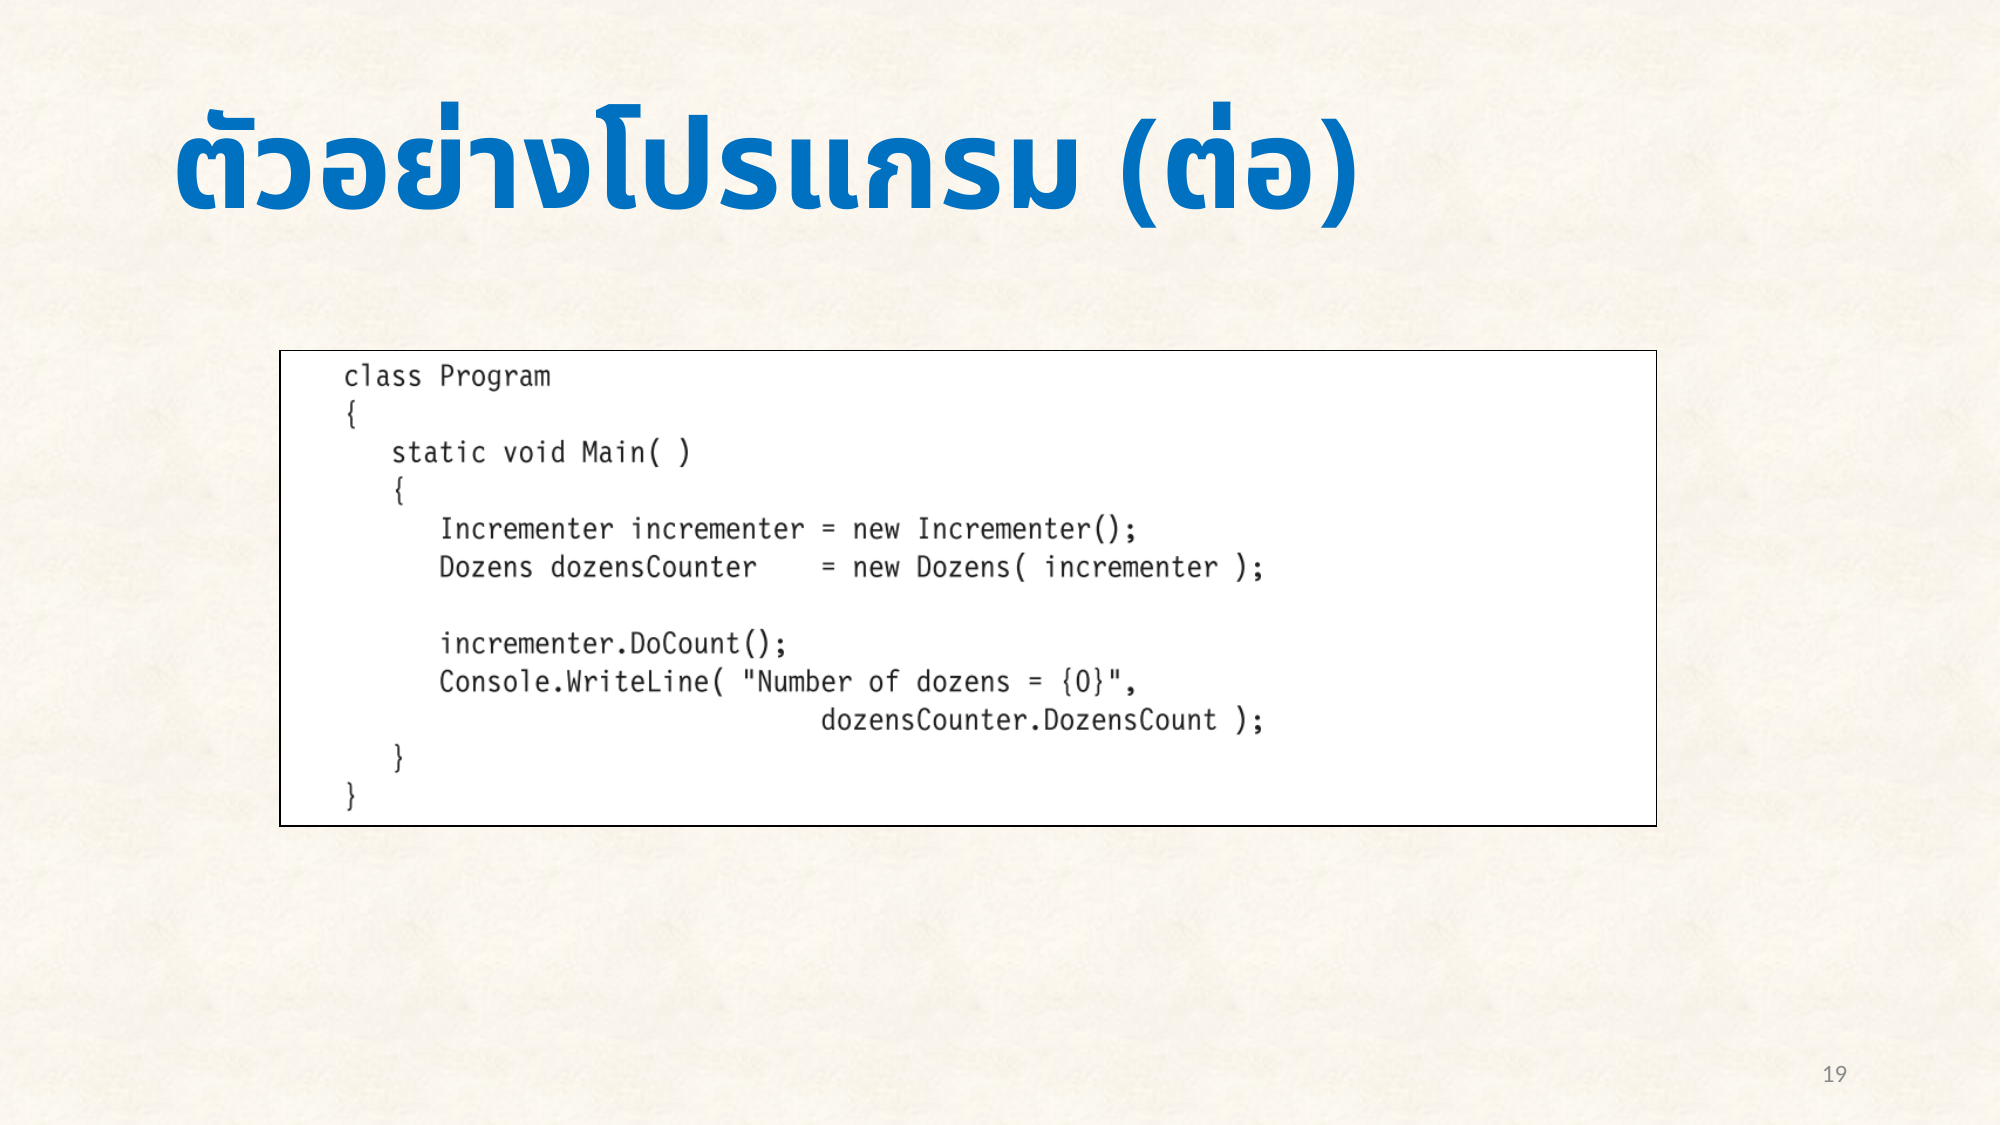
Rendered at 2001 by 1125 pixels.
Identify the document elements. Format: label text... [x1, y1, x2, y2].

title ตัวอย่างโปรแกรม (ต่อ) [137, 59, 1863, 278]
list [280, 351, 1656, 826]
slide_number 19 [1412, 1042, 1863, 1103]
